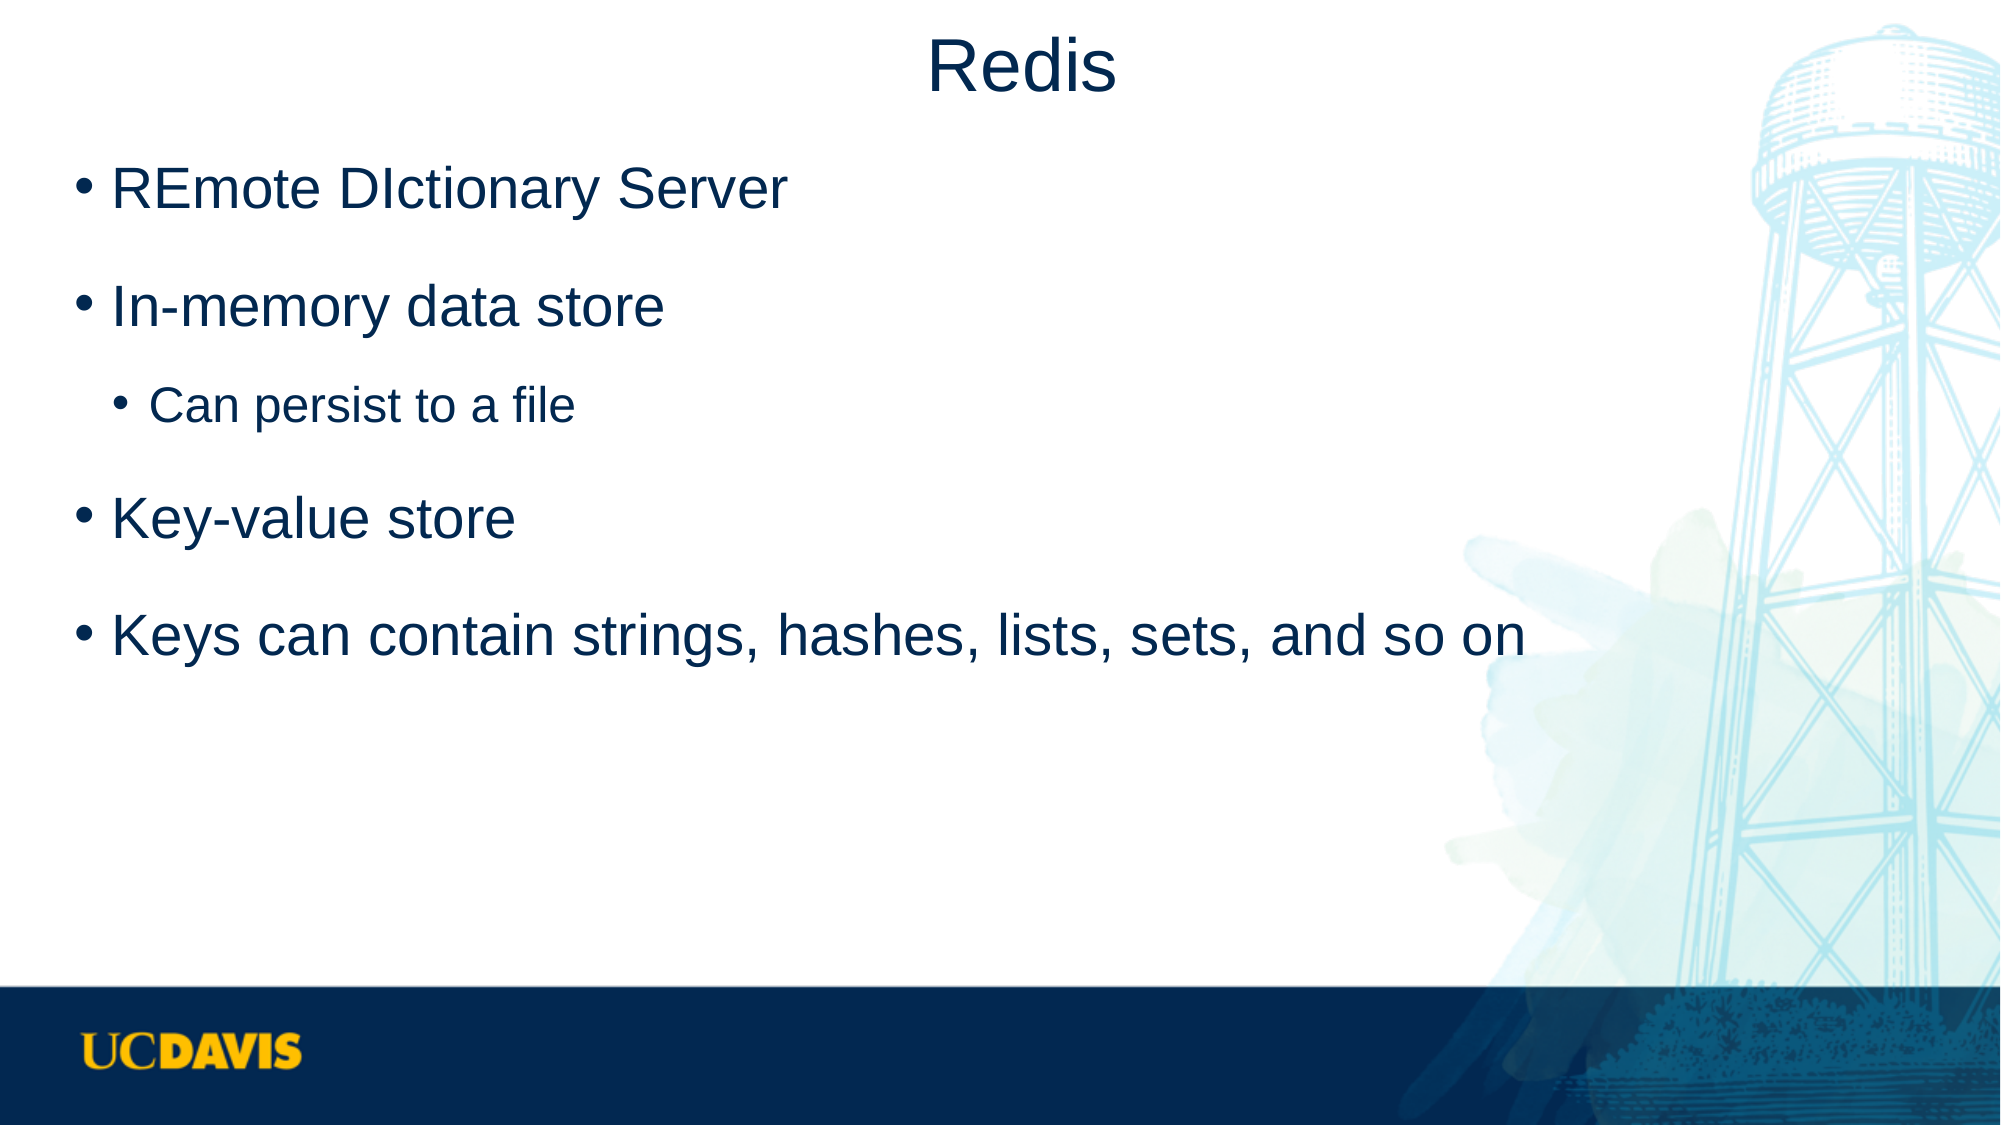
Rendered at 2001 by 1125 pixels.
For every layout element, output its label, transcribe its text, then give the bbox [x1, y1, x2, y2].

list REmote DIctionary Server In-memory data store Can persist to a file Key-value store Keys can contain strings, hashes, lists, sets, and so on [59, 128, 1938, 985]
title Redis [0, 0, 2000, 115]
picture [0, 0, 2001, 1125]
